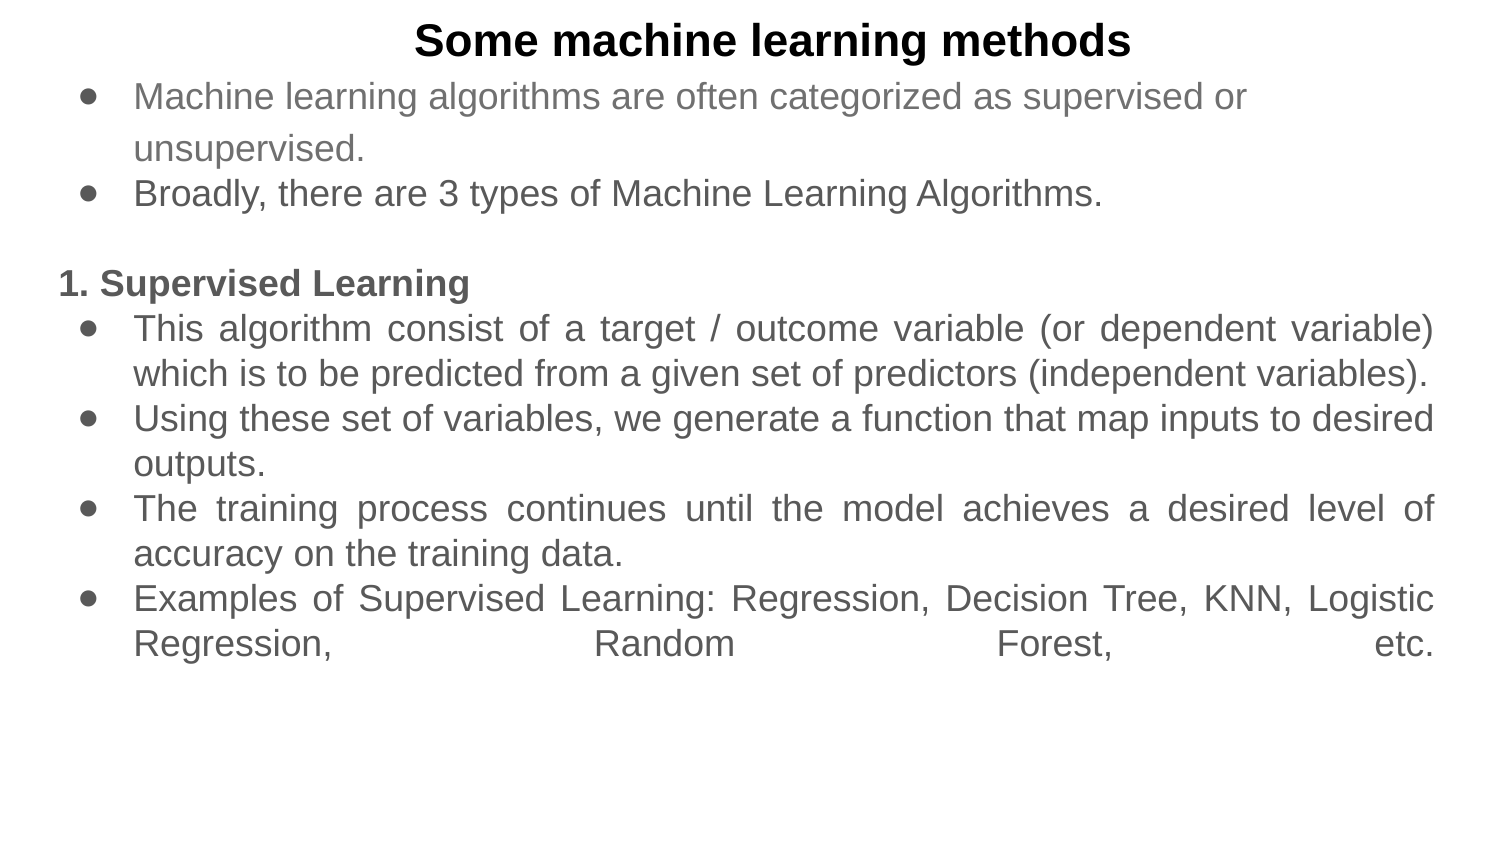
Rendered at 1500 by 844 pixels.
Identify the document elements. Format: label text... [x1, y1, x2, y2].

subtitle Machine learning algorithms are often categorized as supervised or unsupervised. Broadly, there are 3 types of Machine Learning Algorithms. 1. Supervised Learning This algorithm consist of a target / outcome variable (or dependent variable) which is to be predicted from a given set of predictors (independent variables). Using these set of variables, we generate a function that map inputs to desired outputs. The training process continues until the model achieves a desired level of accuracy on the training data. Examples of Supervised Learning: Regression, Decision Tree, KNN, Logistic Regression, Random Forest, etc. [43, 50, 1451, 795]
title Some machine learning methods [74, 13, 1473, 81]
